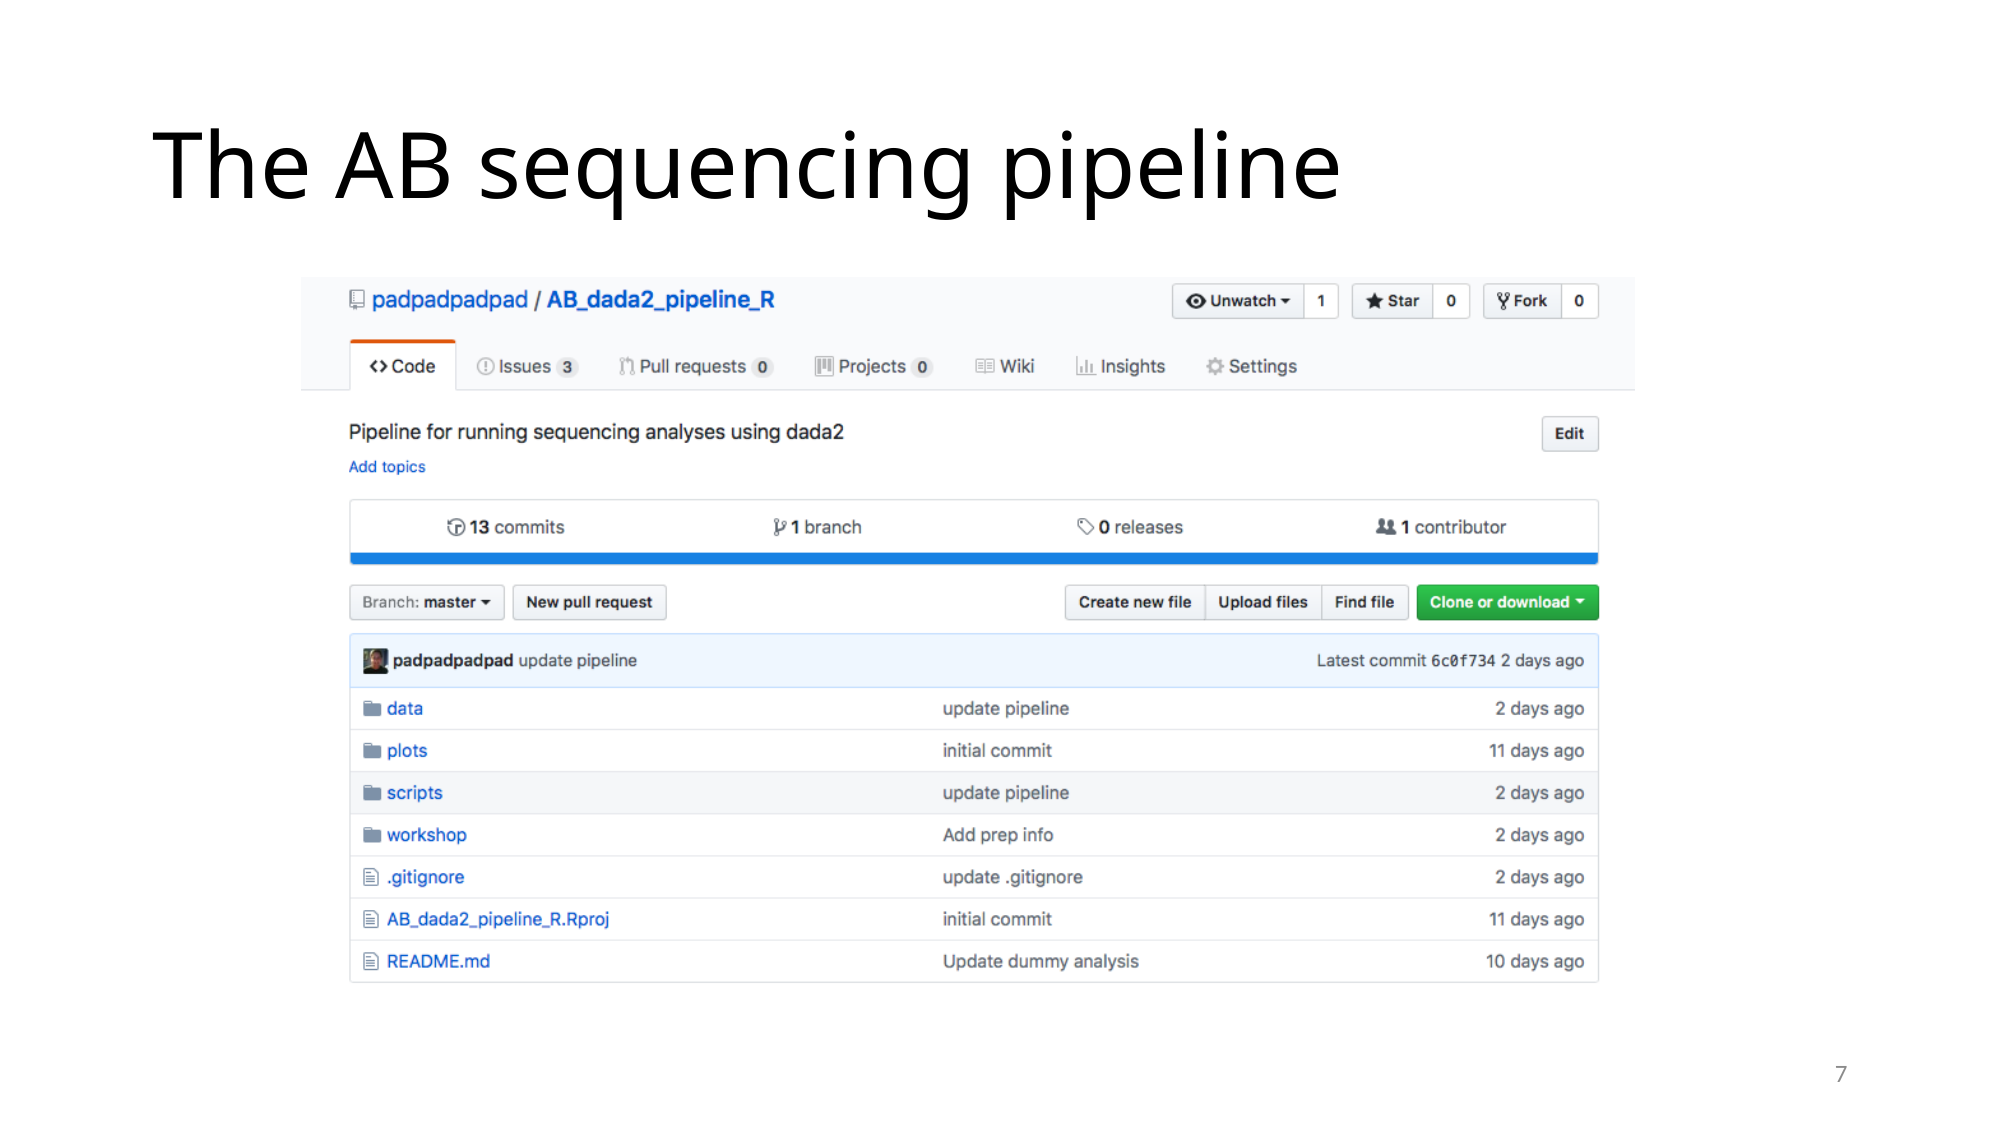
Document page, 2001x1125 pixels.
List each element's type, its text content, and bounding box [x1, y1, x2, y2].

slide_number 7 [1412, 1042, 1863, 1103]
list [301, 277, 1635, 992]
title The AB sequencing pipeline [137, 59, 1863, 278]
